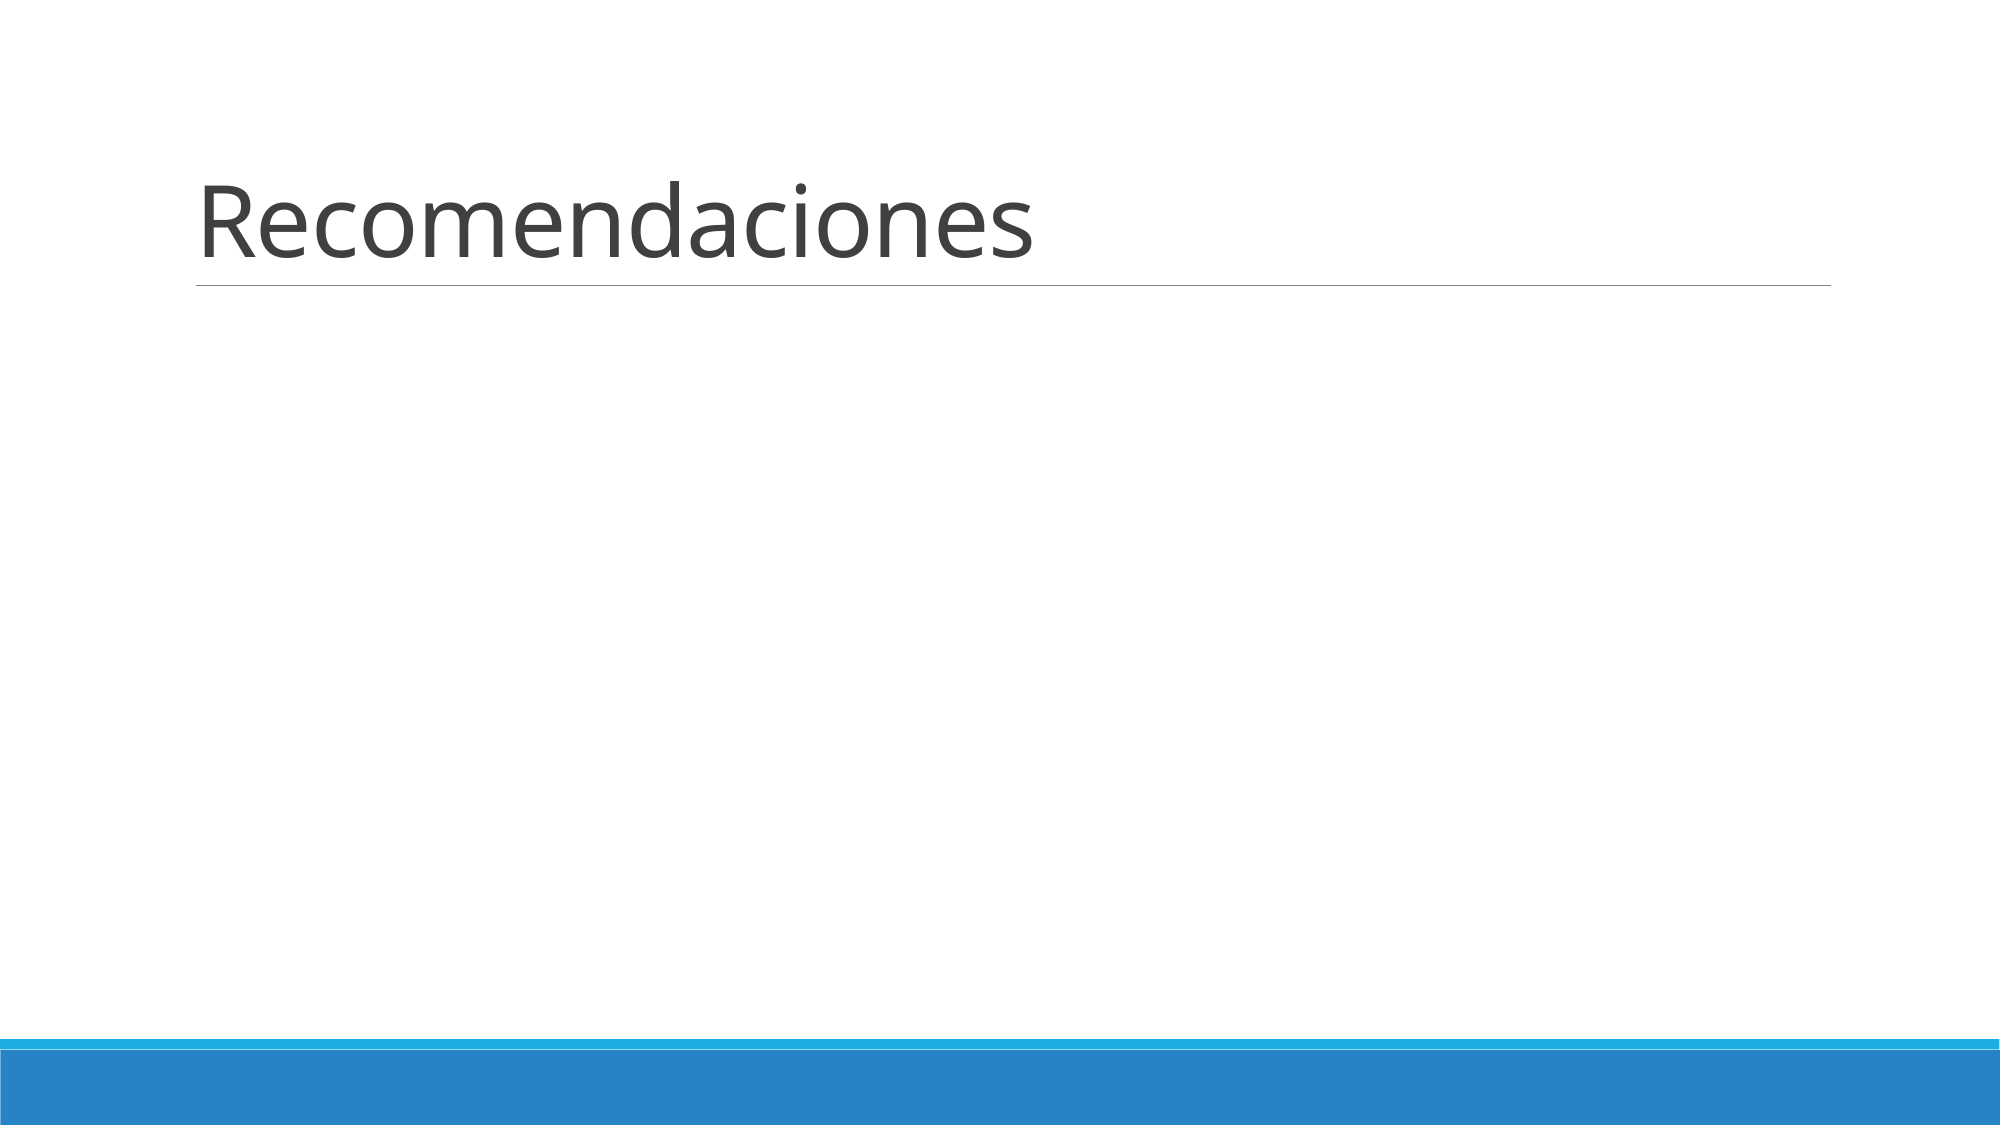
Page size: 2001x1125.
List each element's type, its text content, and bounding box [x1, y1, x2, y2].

title Recomendaciones [180, 47, 1830, 285]
